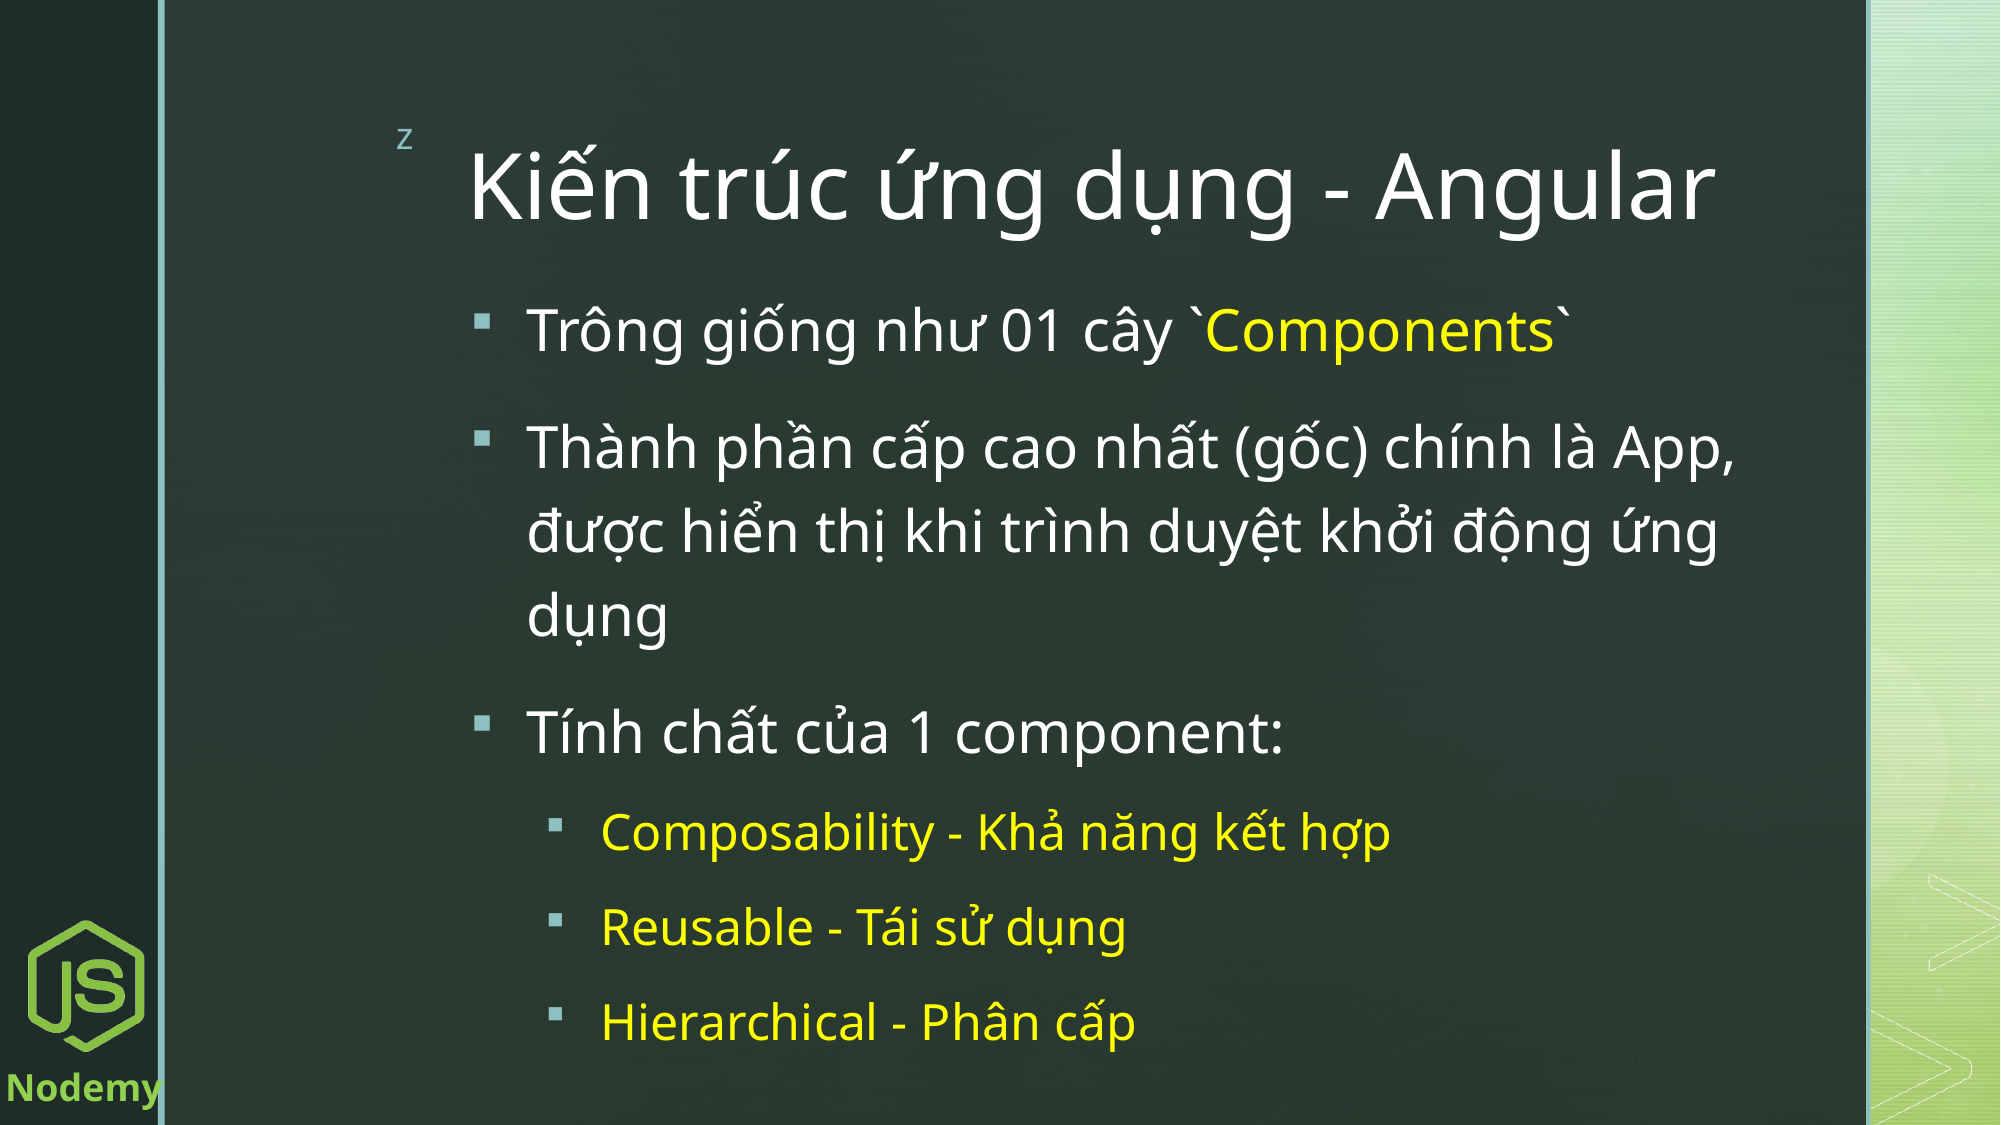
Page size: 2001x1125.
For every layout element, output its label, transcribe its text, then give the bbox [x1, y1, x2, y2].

picture [1871, 0, 2001, 1125]
title Kiến trúc ứng dụng - Angular [428, 132, 1734, 310]
picture [0, 903, 164, 1061]
list Trông giống như 01 cây `Components` Thành phần cấp cao nhất (gốc) chính là App, được hiển thị khi trình duyệt khởi động ứng dụng Tính chất của 1 component: Composability - Khả năng kết hợp Reusable - Tái sử dụng Hierarchical - Phân cấp [454, 336, 1830, 993]
